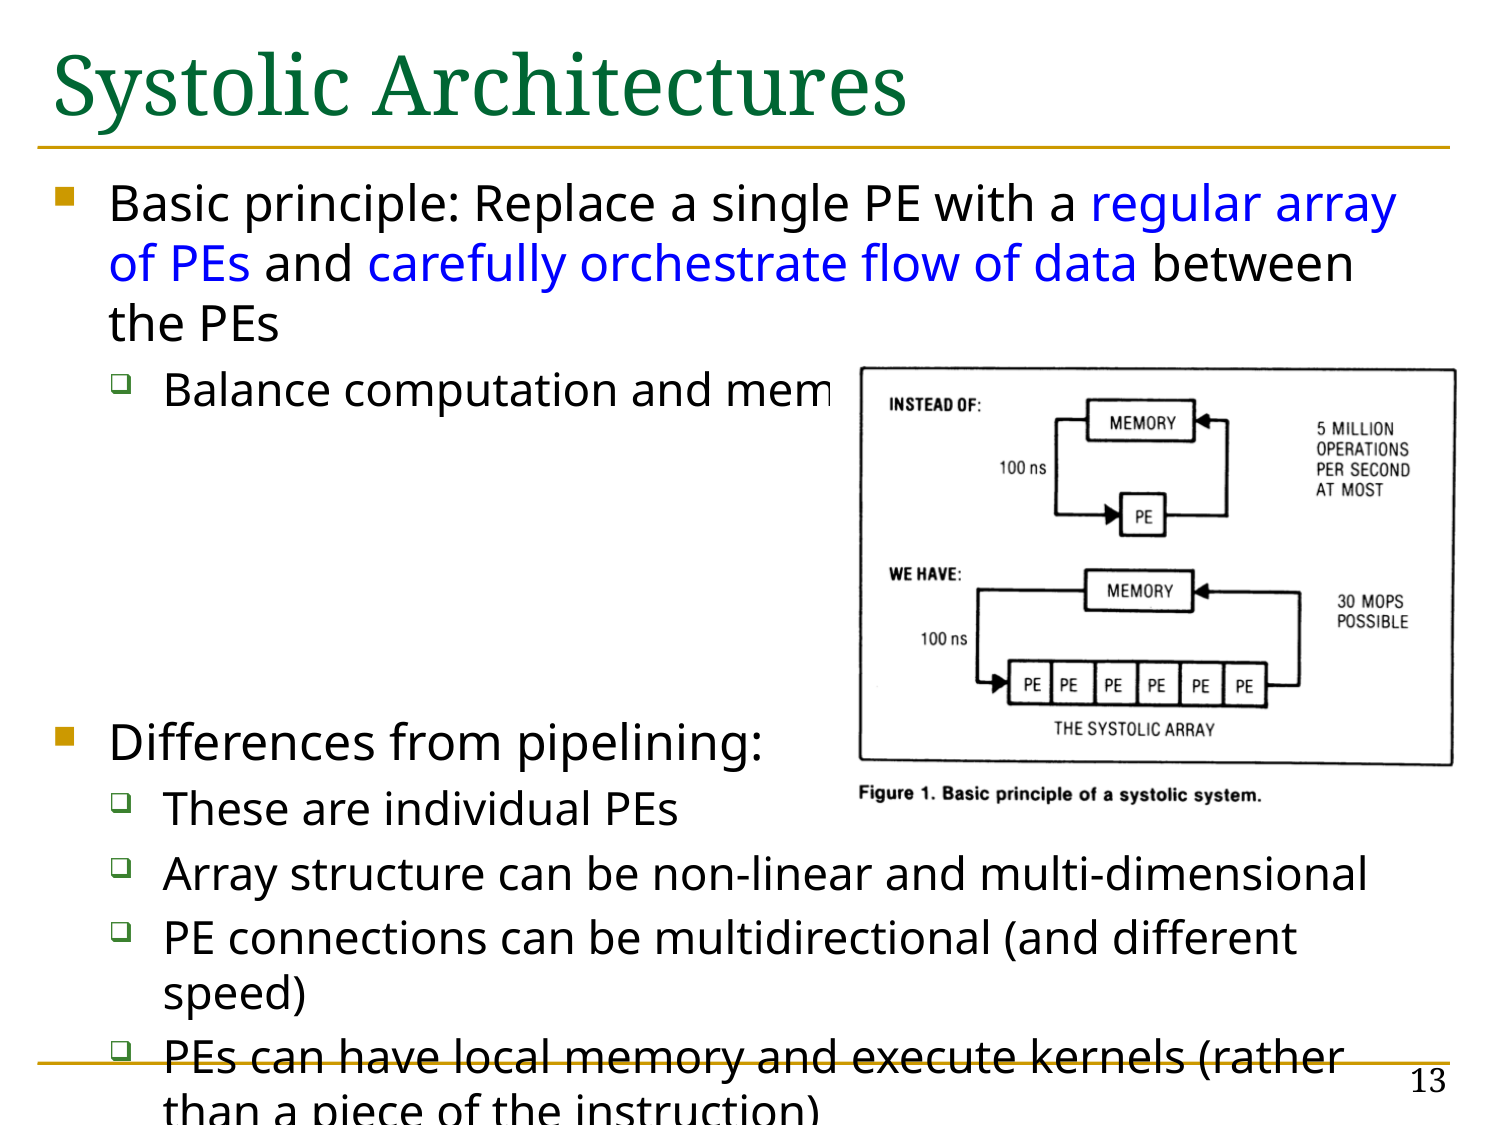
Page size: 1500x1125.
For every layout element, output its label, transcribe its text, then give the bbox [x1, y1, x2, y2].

list Basic principle: Replace a single PE with a regular array of PEs and carefully orchestrate flow of data between the PEs Balance computation and memory bandwidth Differences from pipelining: These are individual PEs Array structure can be non-linear and multi-dimensional PE connections can be multidirectional (and different speed) PEs can have local memory and execute kernels (rather than a piece of the instruction) [37, 163, 1450, 1016]
slide_number 13 [1111, 1036, 1462, 1112]
picture [830, 353, 1463, 811]
title Systolic Architectures [37, 24, 1450, 163]
